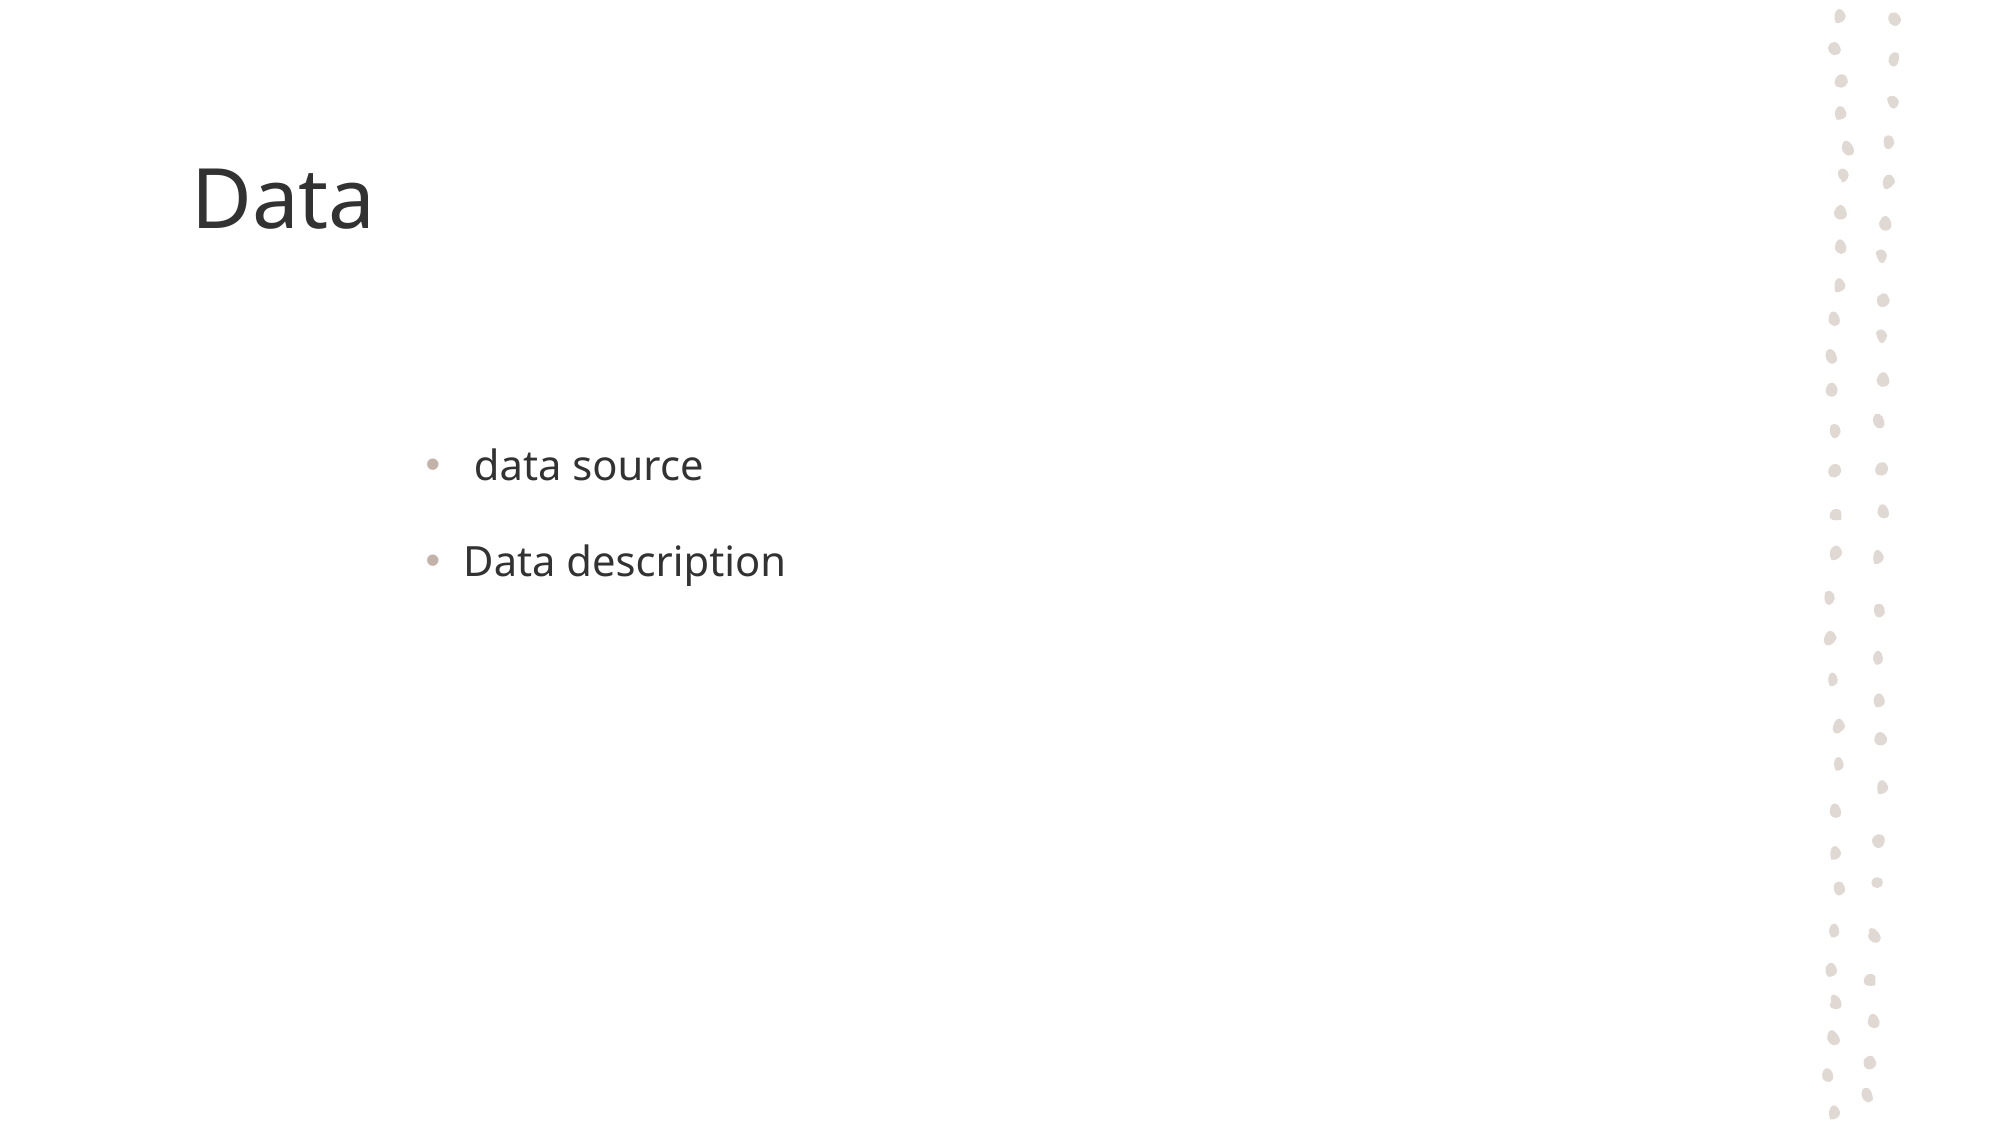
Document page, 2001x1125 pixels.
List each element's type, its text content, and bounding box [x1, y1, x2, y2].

title Data [176, 117, 1732, 273]
list data source Data description [410, 406, 1658, 890]
